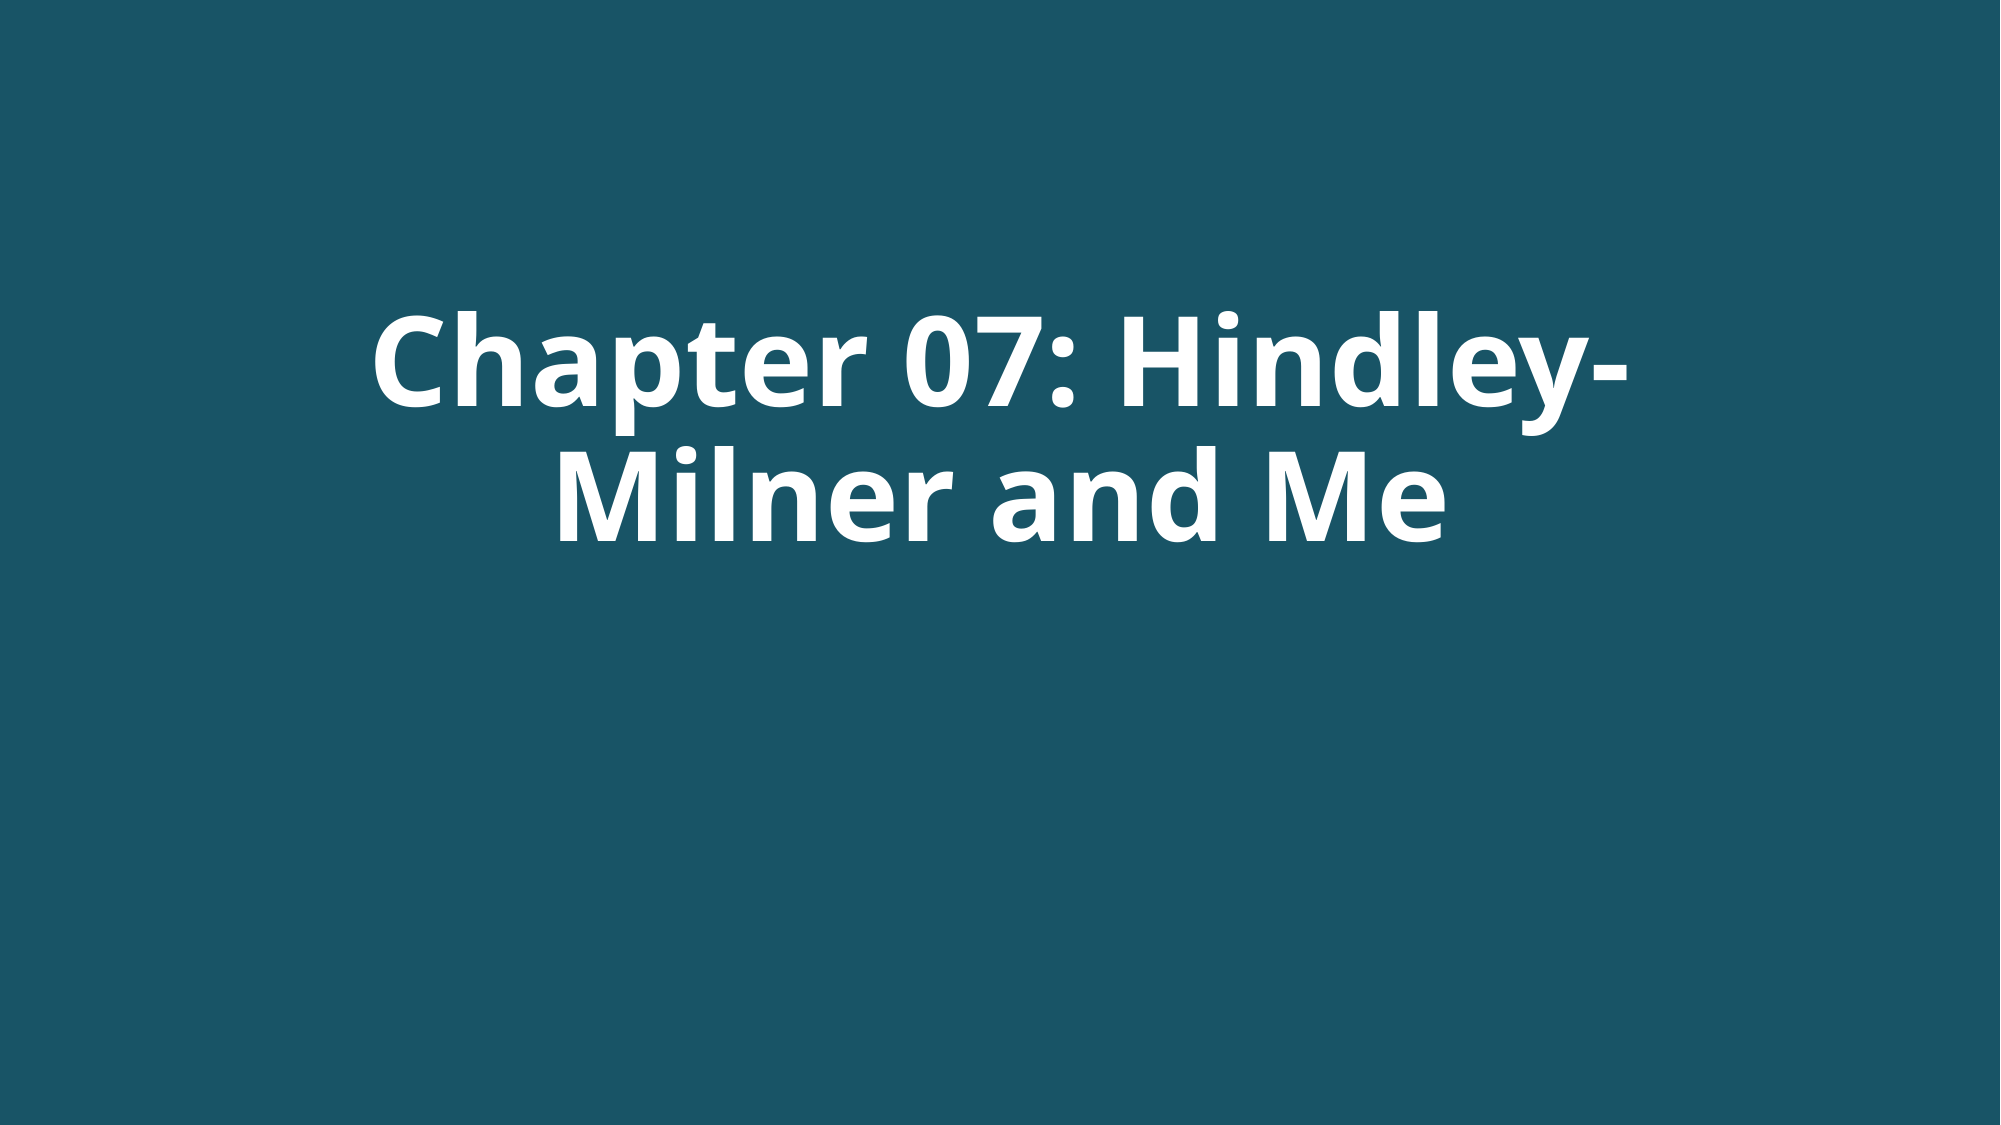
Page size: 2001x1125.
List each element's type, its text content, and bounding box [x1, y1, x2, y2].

title Chapter 07: Hindley-Milner and Me [249, 184, 1750, 576]
